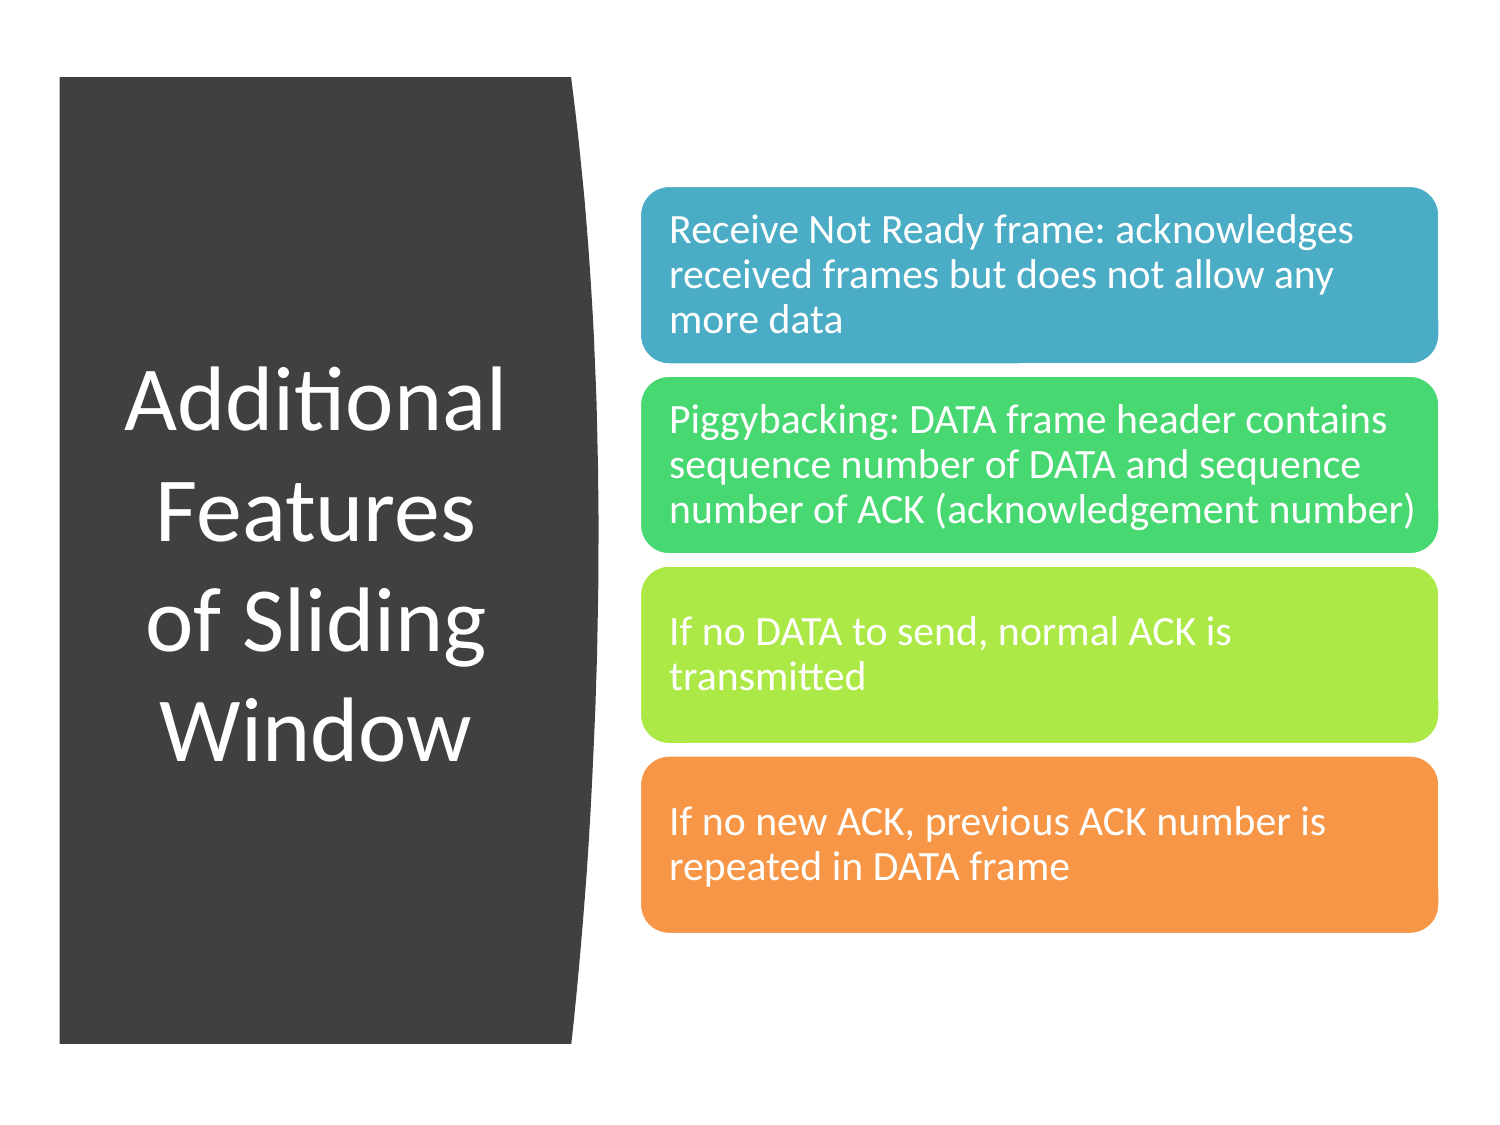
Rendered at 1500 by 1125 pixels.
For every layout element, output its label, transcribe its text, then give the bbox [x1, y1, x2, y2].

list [638, 76, 1441, 1043]
text_box [57, 75, 601, 1046]
title Additional Features of Sliding Window [106, 166, 527, 953]
